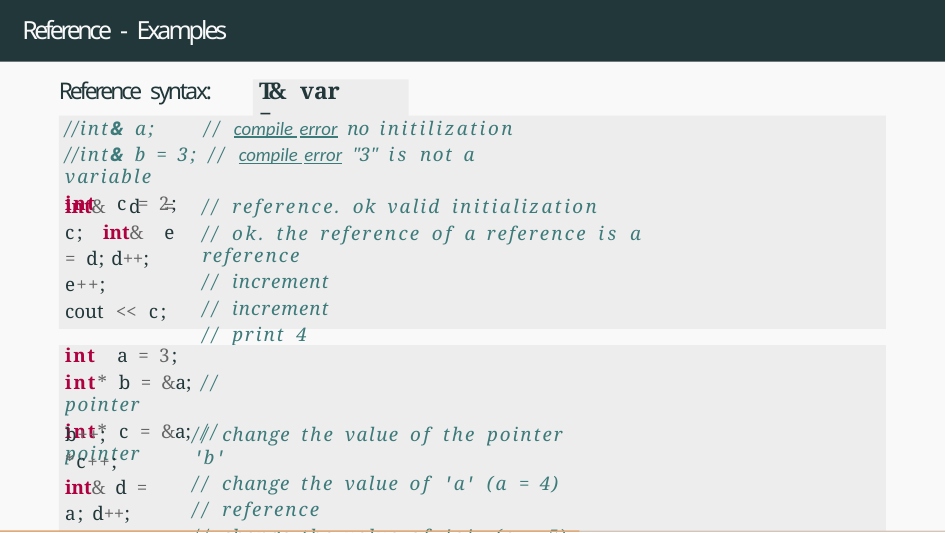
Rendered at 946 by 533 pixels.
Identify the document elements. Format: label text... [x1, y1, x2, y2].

text_box [58, 345, 190, 529]
text_box [293, 345, 886, 529]
text_box b++; *c++; int& d = a; d++; [63, 417, 176, 524]
text_box T& var = ... [252, 79, 409, 110]
text_box // change the value of the pointer 'b' // change the value of 'a' (a = 4) // reference // change the value of 'a' (a = 5) [190, 417, 568, 529]
text_box [555, 115, 886, 329]
text_box //int& a; // compile error no initilization //int& b = 3; // compile error "3" is not a variable int c = 2; [63, 110, 555, 214]
text_box int a = 3; int* b = &a; // pointer int* c = &a; // pointer [63, 338, 293, 465]
text_box Reference syntax: [56, 75, 245, 105]
text_box // reference. ok valid initialization // ok. the reference of a reference is a reference // increment // increment // print 4 [200, 189, 696, 345]
title Reference - Examples [20, 12, 271, 104]
text_box int& d = c; int& e = d; d++; e++; cout << c; [63, 189, 176, 322]
text_box [58, 115, 200, 329]
